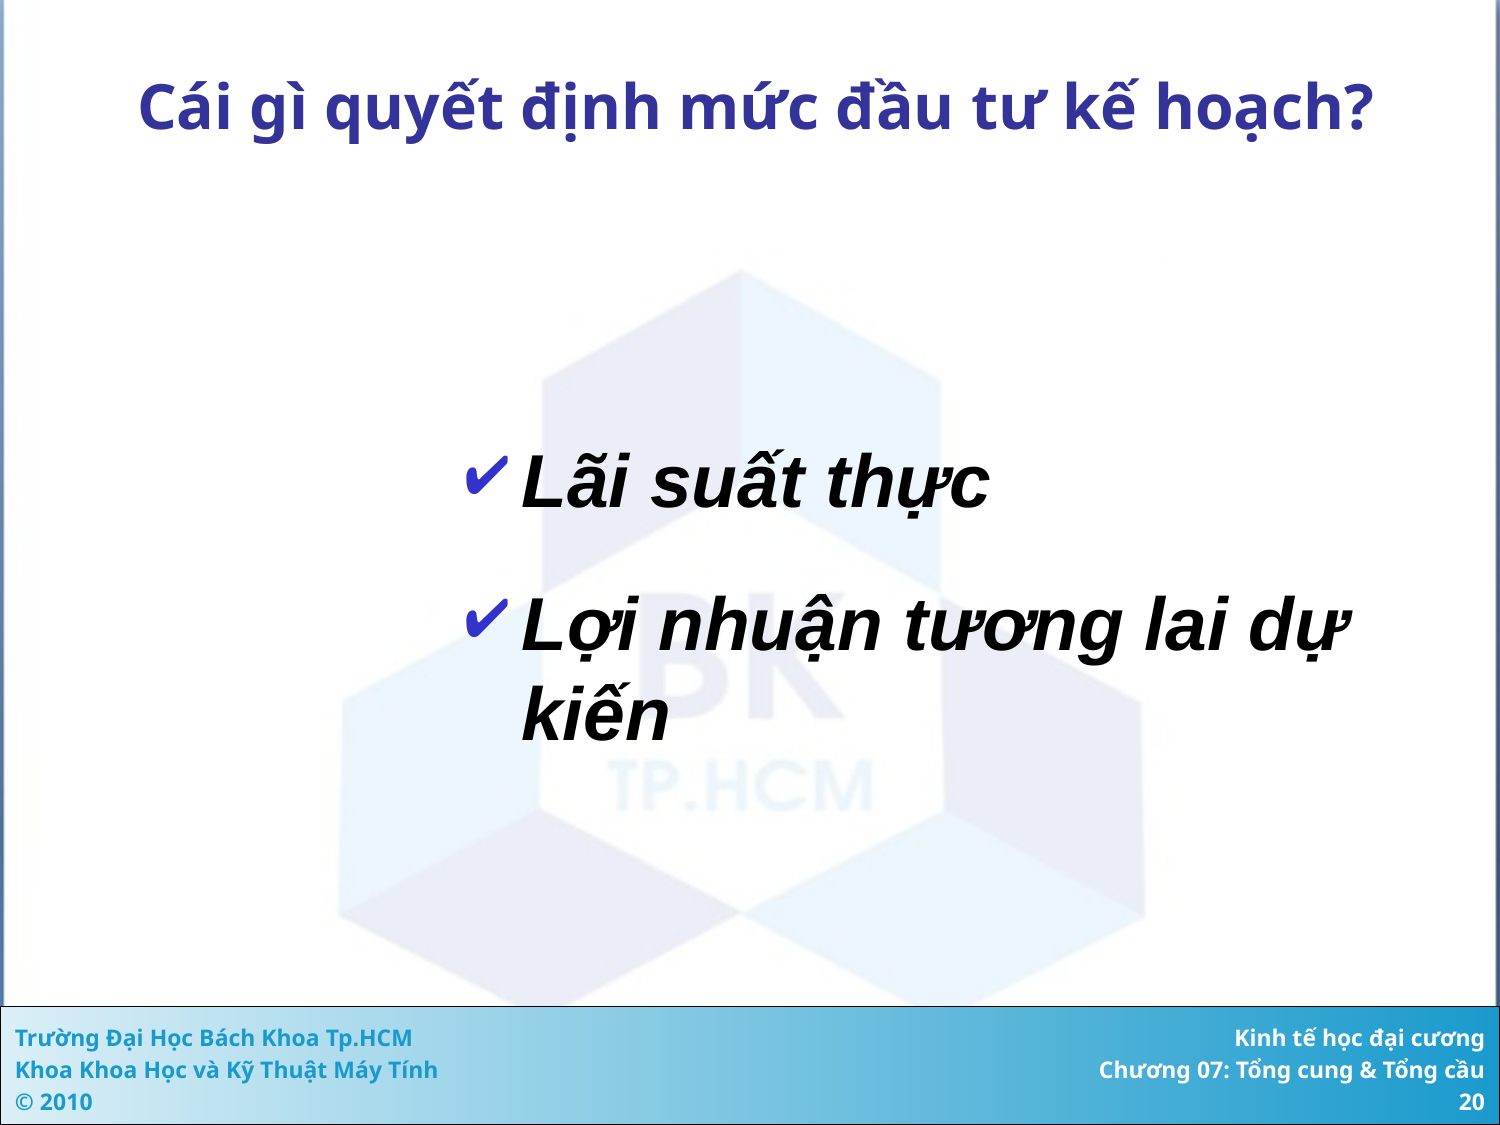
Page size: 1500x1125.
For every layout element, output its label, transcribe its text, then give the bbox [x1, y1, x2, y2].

title Cái gì quyết định mức đầu tư kế hoạch? [49, 12, 1463, 151]
picture [0, 0, 1500, 1006]
subtitle Lãi suất thực Lợi nhuận tương lai dự kiến [449, 424, 1500, 713]
